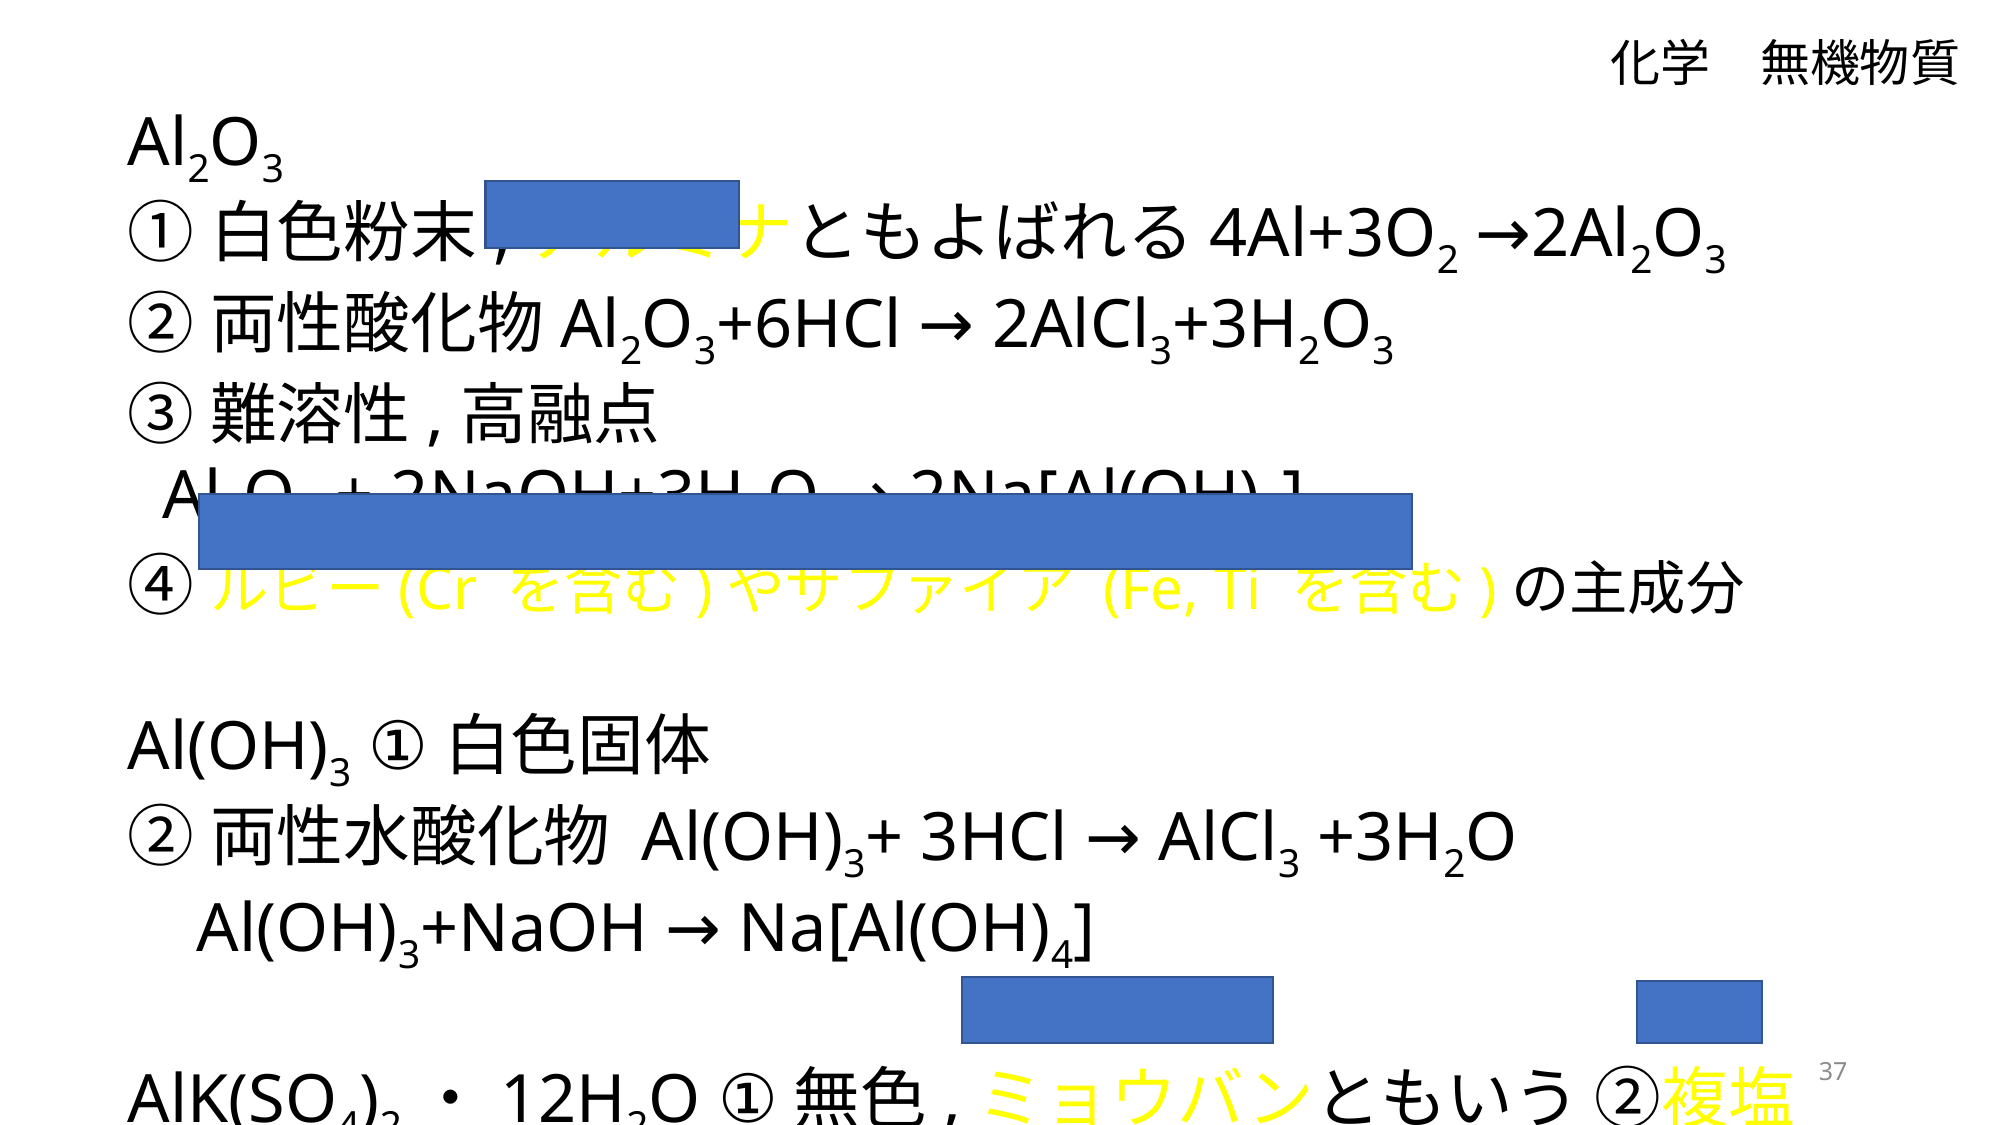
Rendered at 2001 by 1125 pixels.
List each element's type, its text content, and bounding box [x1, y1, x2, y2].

text_box [1636, 980, 1763, 1044]
footer 化学 無機物質 [1299, 32, 1975, 92]
text_box [961, 976, 1274, 1044]
text_box [198, 493, 1413, 570]
text_box [484, 180, 740, 249]
text_box Al2O3 ①白色粉末,アルミナともよばれる4Al+3O2 →2Al2O3 ②両性酸化物Al2O3+6HCl → 2AlCl3+3H2O3 ③難溶性,高融点 Al2O3 + 2NaOH+3H2O → 2Na[Al(OH)4] ➃ルビー(Cr を含む)やサファイア (Fe, Ti を含む)の主成分 Al(OH)3 ①白色固体 ②両性水酸化物 Al(OH)3+ 3HCl → AlCl3 +3H2O Al(OH)3+NaOH → Na[Al(OH)4] AlK(SO4)2・12H2O ①無色,ミョウバンともいう ②複塩 [112, 91, 1863, 1125]
